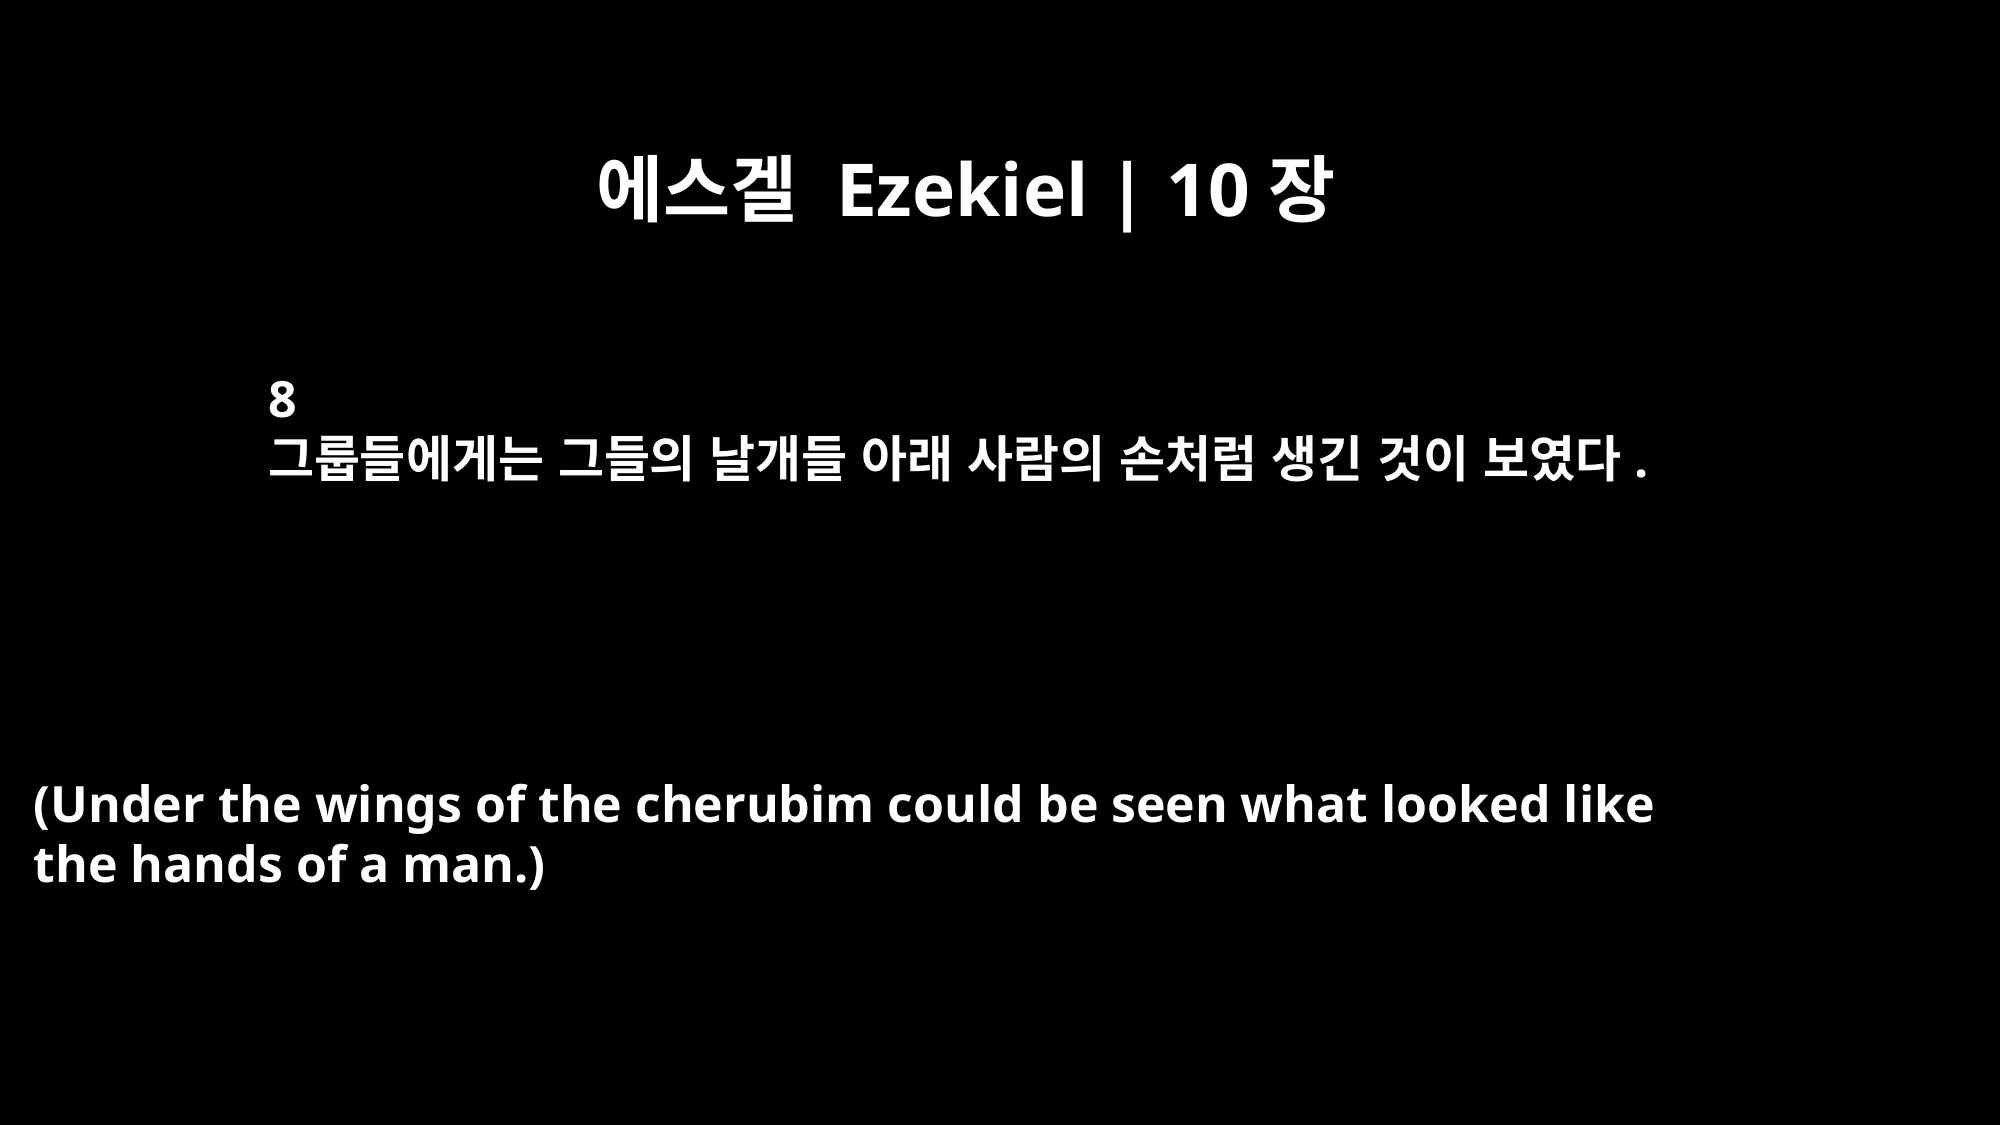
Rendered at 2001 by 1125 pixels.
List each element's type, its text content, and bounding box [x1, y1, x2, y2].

text_box (Under the wings of the cherubim could be seen what looked like the hands of a man.) [18, 764, 1684, 900]
text_box 8 그룹들에게는 그들의 날개들 아래 사람의 손처럼 생긴 것이 보였다. [253, 359, 1664, 495]
text_box 에스겔 Ezekiel | 10장 [581, 136, 1351, 239]
